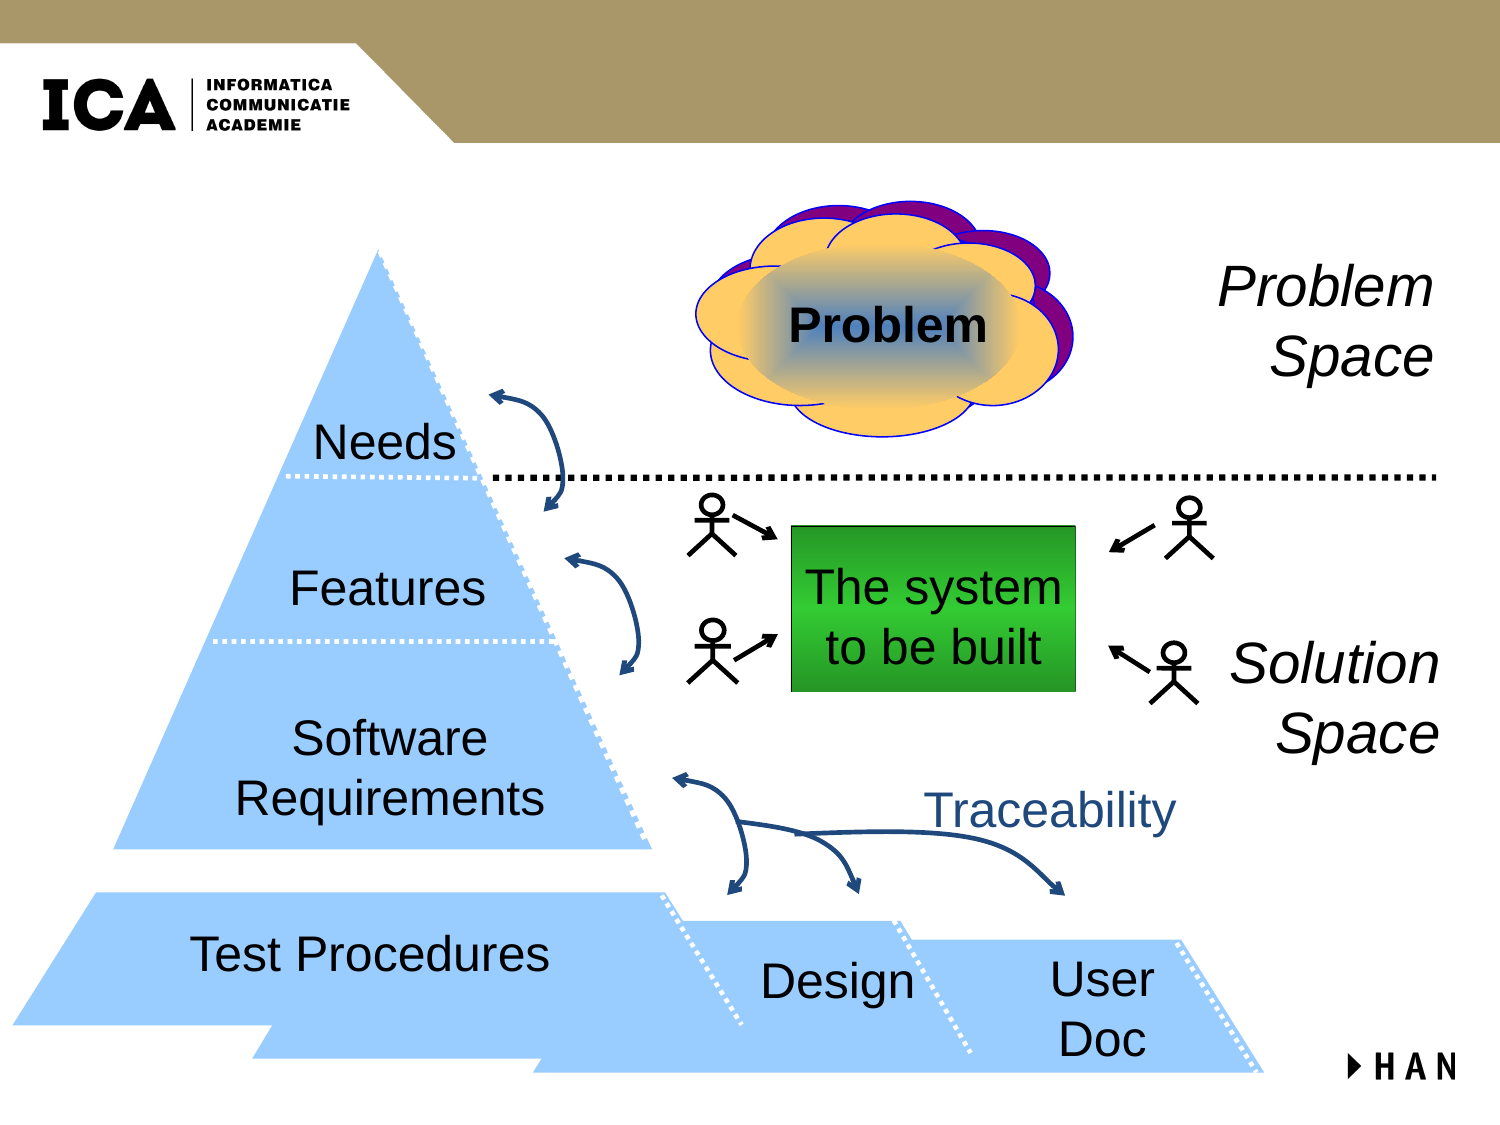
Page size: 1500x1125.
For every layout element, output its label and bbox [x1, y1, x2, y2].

text_box [12, 201, 1456, 1074]
